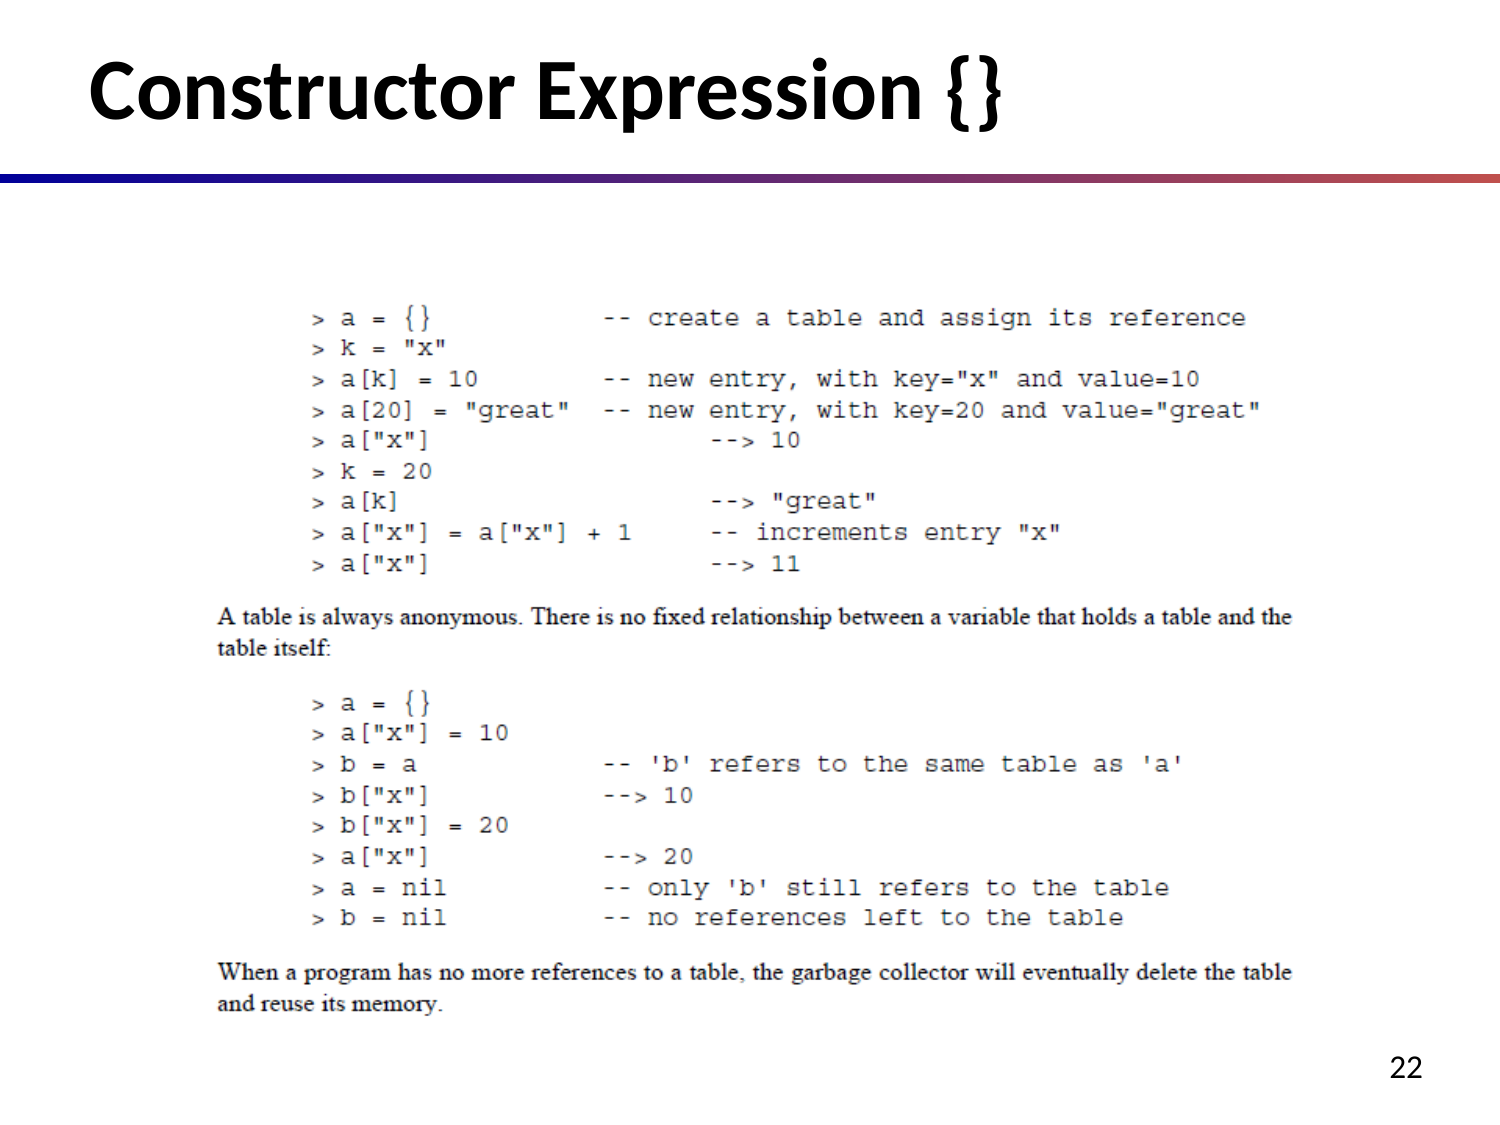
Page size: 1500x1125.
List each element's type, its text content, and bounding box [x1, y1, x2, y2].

title Constructor Expression {} [75, 24, 1438, 150]
picture [199, 299, 1313, 1027]
